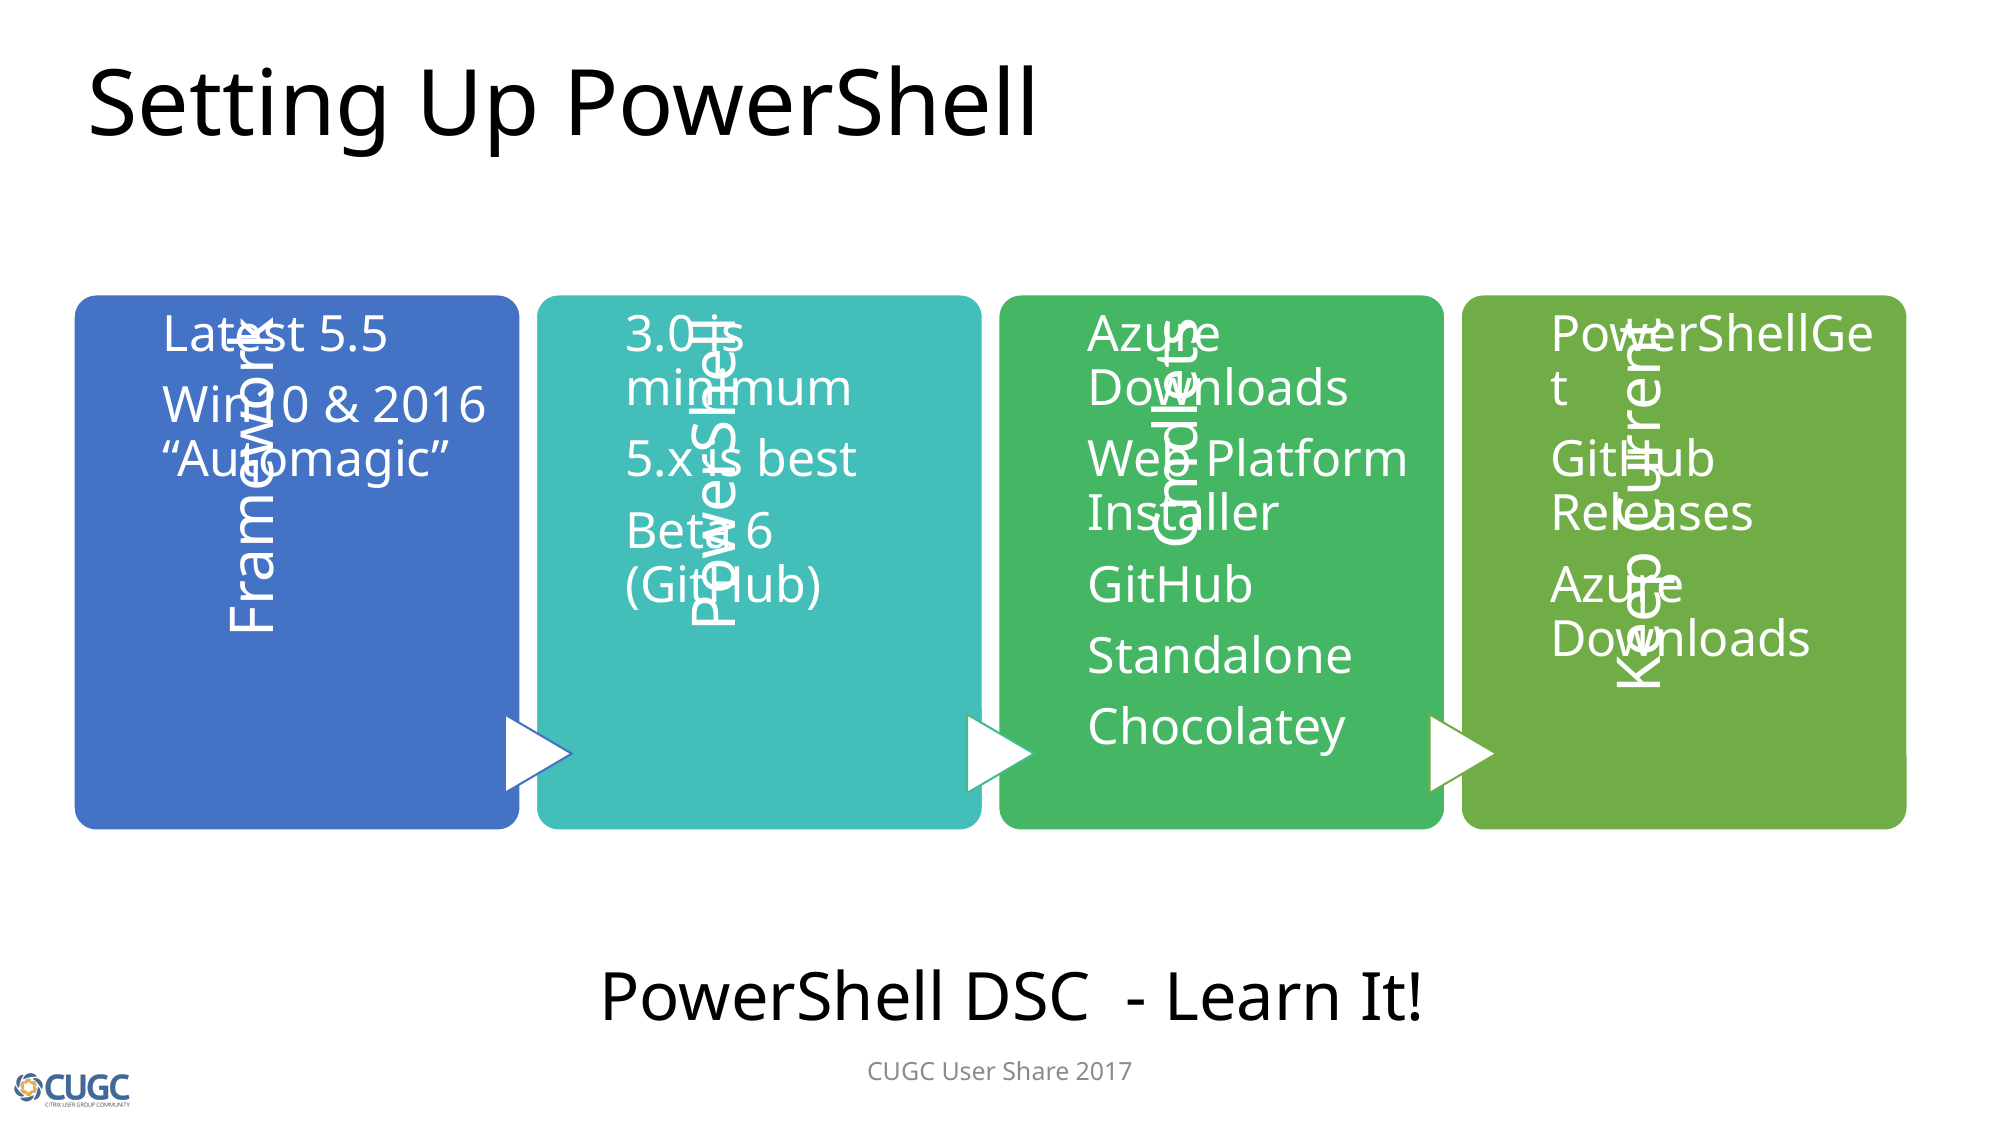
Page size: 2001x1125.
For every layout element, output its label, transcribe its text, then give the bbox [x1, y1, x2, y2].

footer CUGC User Share 2017 [662, 1042, 1338, 1103]
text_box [72, 117, 1909, 1007]
text_box Setting Up PowerShell [72, 49, 1798, 117]
picture [6, 1065, 138, 1115]
text_box PowerShell DSC - Learn It! [584, 1007, 1441, 1042]
